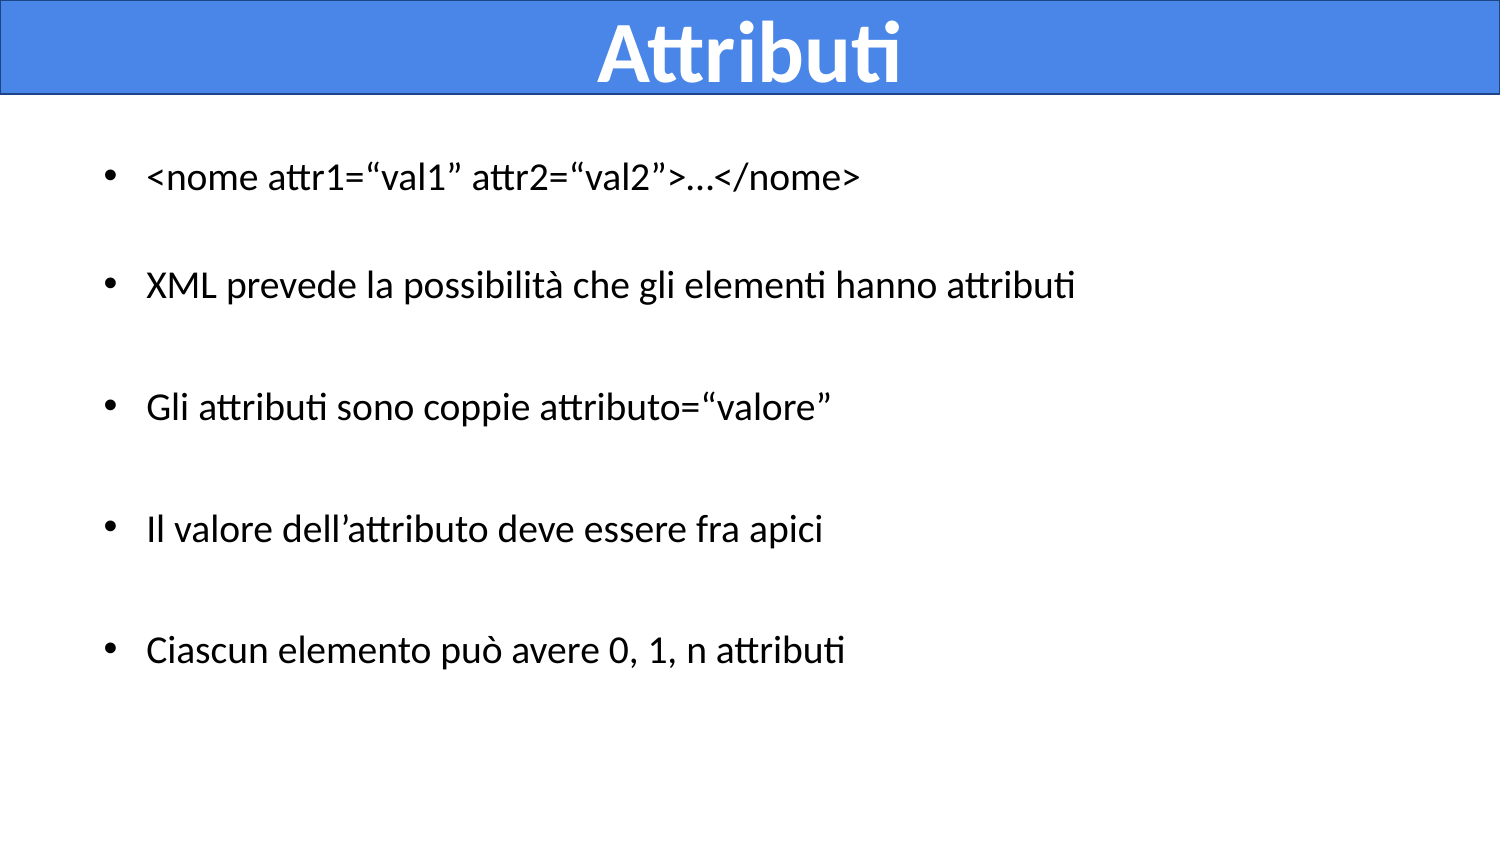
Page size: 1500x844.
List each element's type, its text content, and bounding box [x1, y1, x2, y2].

text_box Attributi [0, 0, 1500, 94]
list <nome attr1=“val1” attr2=“val2”>…</nome> XML prevede la possibilità che gli elementi hanno attributi Gli attributi sono coppie attributo=“valore” Il valore dell’attributo deve essere fra apici Ciascun elemento può avere 0, 1, n attributi [75, 143, 1425, 701]
